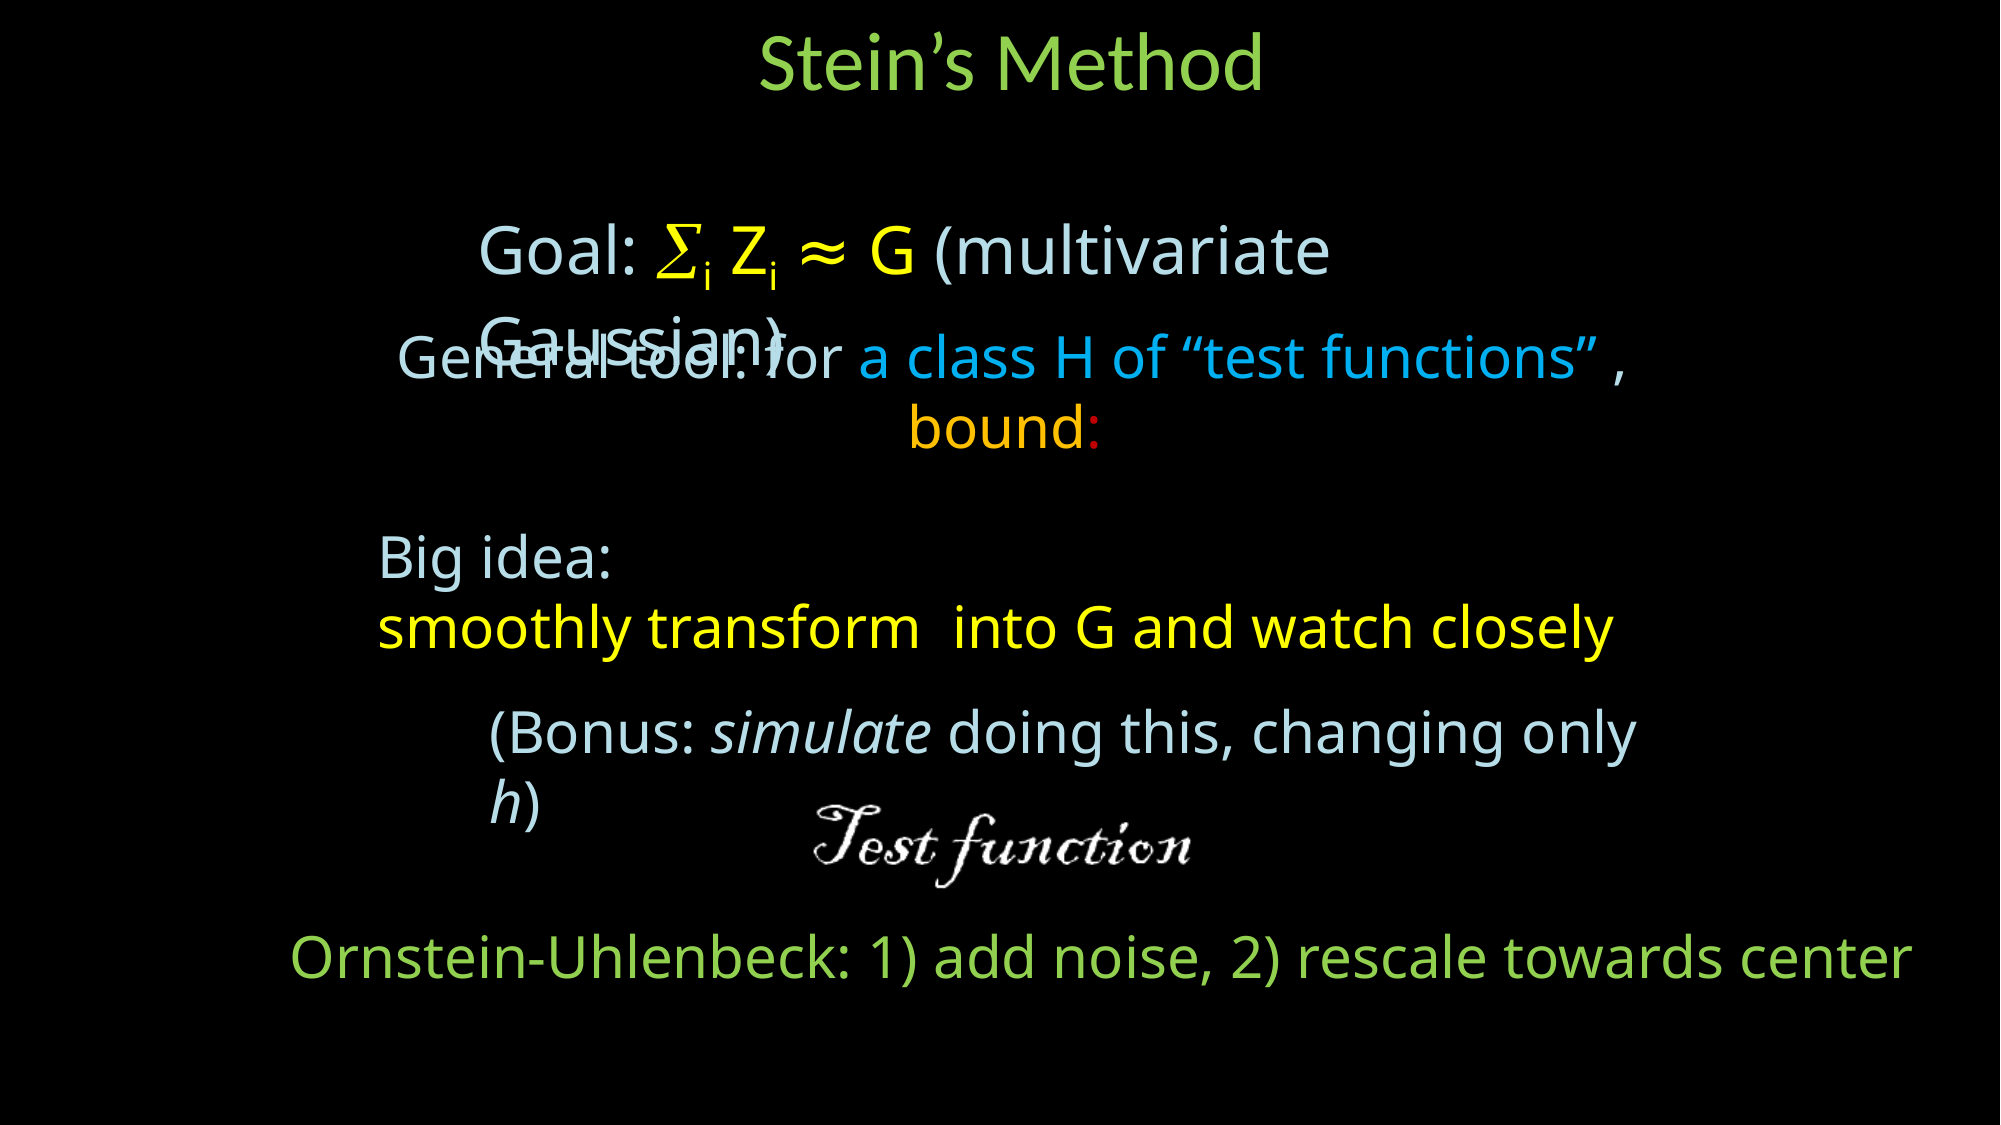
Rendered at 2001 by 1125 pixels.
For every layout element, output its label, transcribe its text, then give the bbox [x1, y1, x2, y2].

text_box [706, 695, 1294, 990]
text_box Ornstein-Uhlenbeck: 1) add noise, 2) rescale towards center [1302, 912, 2000, 998]
text_box (Bonus: simulate doing this, changing only h) [1301, 687, 1713, 843]
text_box Ornstein-Uhlenbeck: 1) add noise, 2) rescale towards center [275, 912, 699, 998]
text_box (Bonus: simulate doing this, changing only h) [474, 687, 701, 843]
text_box Stein’s Method [618, 0, 1407, 115]
text_box Goal: i Zi ≈ G (multivariate Gaussian) [462, 200, 1538, 386]
